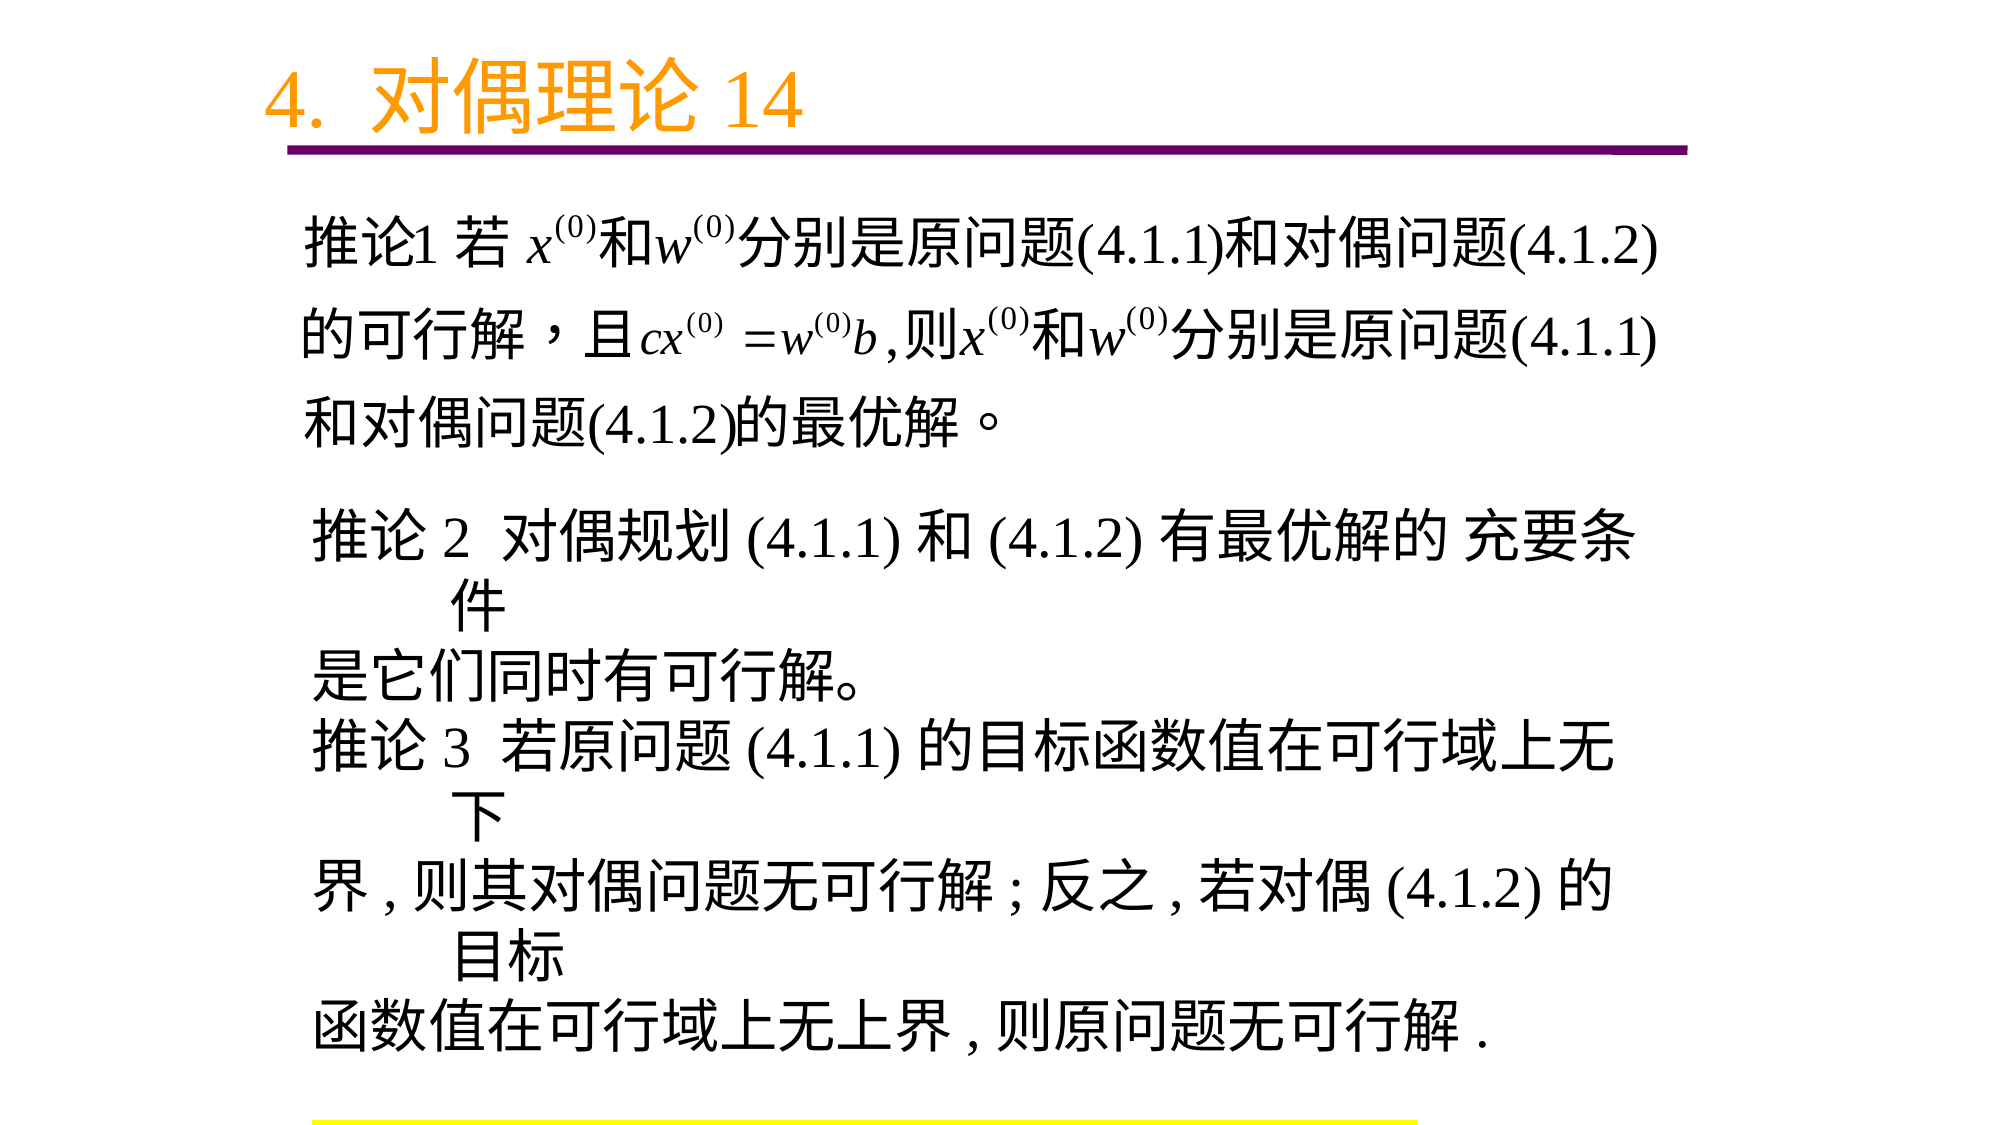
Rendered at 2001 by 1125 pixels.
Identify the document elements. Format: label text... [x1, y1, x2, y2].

title 4. 对偶理论14 [249, 0, 1526, 188]
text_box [296, 198, 1669, 469]
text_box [632, 300, 887, 368]
text_box 推论2 对偶规划(4.1.1)和(4.1.2)有最优解的 充要条件 是它们同时有可行解。 推论3 若原问题(4.1.1)的目标函数值在可行域上无下 界,则其对偶问题无可行解;反之,若对偶(4.1.2)的目标 函数值在可行域上无上界,则原问题无可行解. 最大化问题无上界，其最小化问题无可行解 [296, 492, 1668, 1125]
